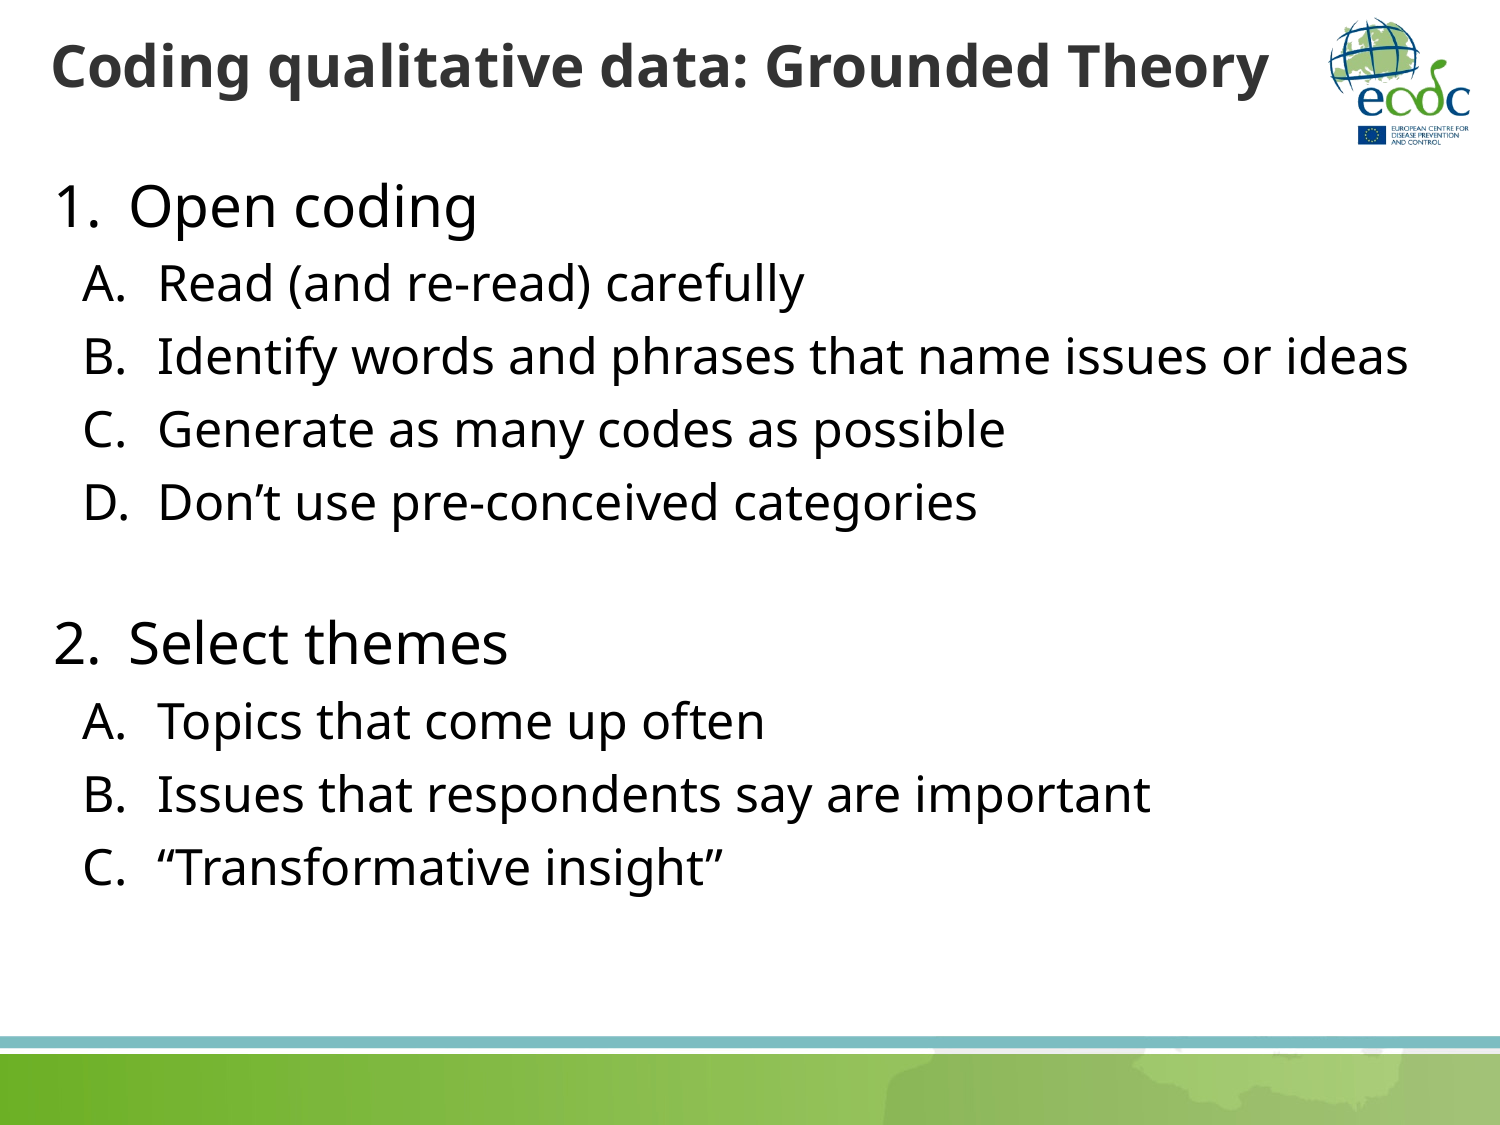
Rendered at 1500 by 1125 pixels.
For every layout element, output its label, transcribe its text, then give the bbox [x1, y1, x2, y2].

picture [1328, 17, 1473, 148]
picture [0, 1036, 1500, 1125]
list Open coding Read (and re-read) carefully Identify words and phrases that name issues or ideas Generate as many codes as possible Don’t use pre-conceived categories Select themes Topics that come up often Issues that respondents say are important “Transformative insight” [52, 184, 1471, 1036]
title Coding qualitative data: Grounded Theory [49, 37, 1451, 197]
